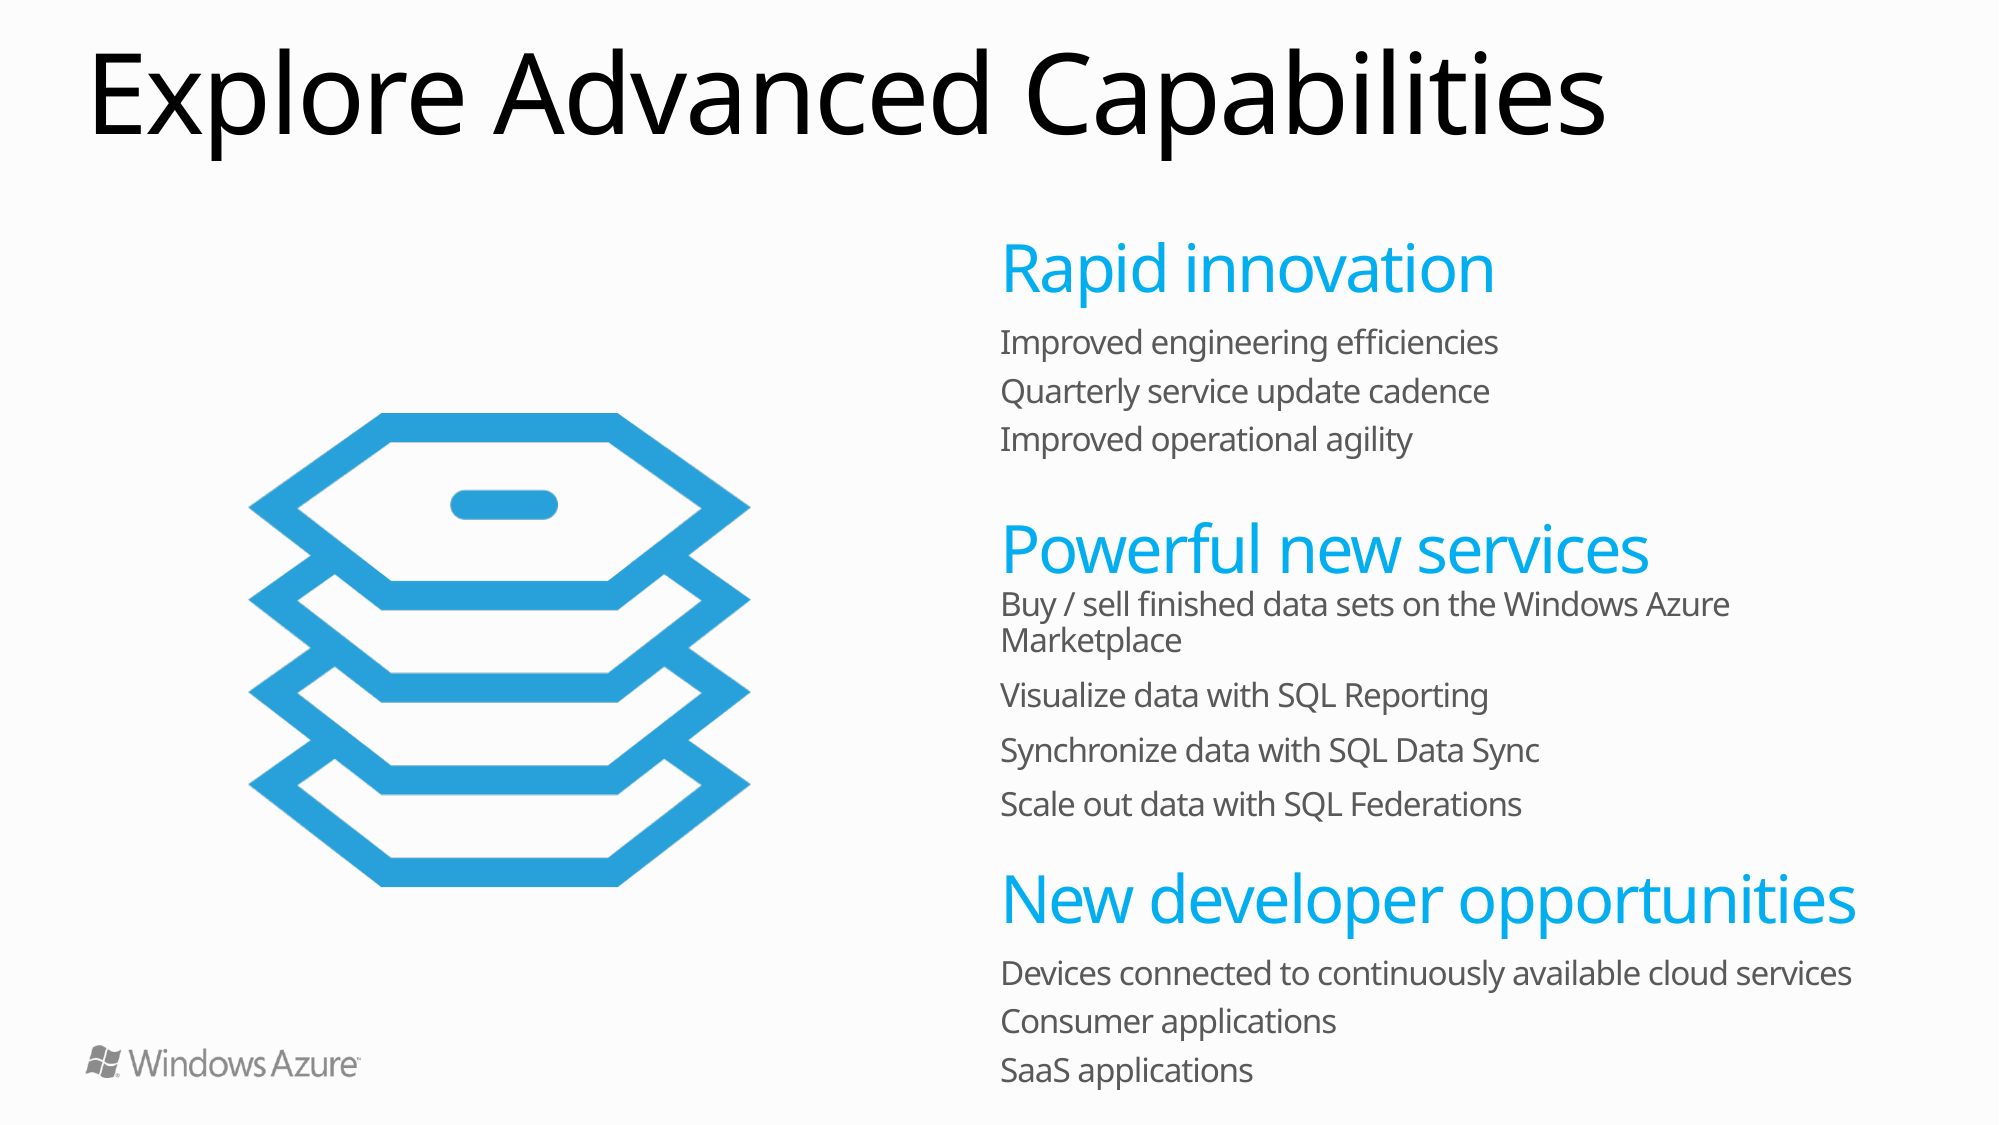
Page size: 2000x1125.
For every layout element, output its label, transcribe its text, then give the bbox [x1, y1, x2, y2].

text_box Rapid innovation Improved engineering efficiencies Quarterly service update cadence Improved operational agility Powerful new services Buy / sell finished data sets on the Windows Azure Marketplace Visualize data with SQL Reporting Synchronize data with SQL Data Sync Scale out data with SQL Federations New developer opportunities Devices connected to continuously available cloud services Consumer applications SaaS applications [999, 235, 1915, 1065]
title Explore Advanced Capabilities [85, 37, 1914, 161]
picture [232, 408, 763, 892]
